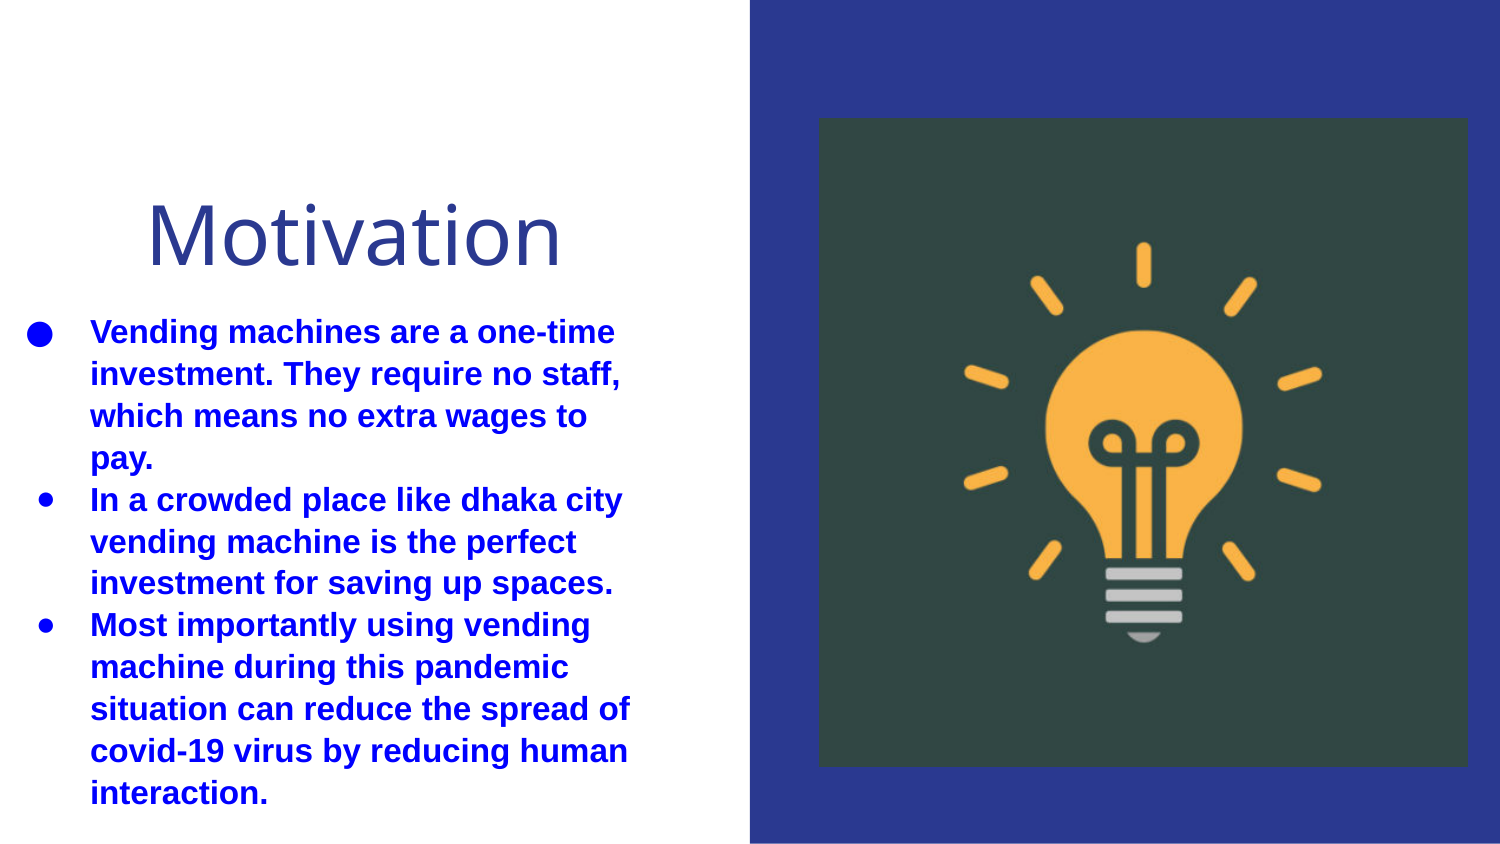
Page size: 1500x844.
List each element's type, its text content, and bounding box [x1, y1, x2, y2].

subtitle Vending machines are a one-time investment. They require no staff, which means no extra wages to pay. In a crowded place like dhaka city vending machine is the perfect investment for saving up spaces. Most importantly using vending machine during this pandemic situation can reduce the spread of covid-19 virus by reducing human interaction. [0, 293, 664, 551]
title Motivation [30, 0, 680, 297]
picture [819, 118, 1468, 768]
